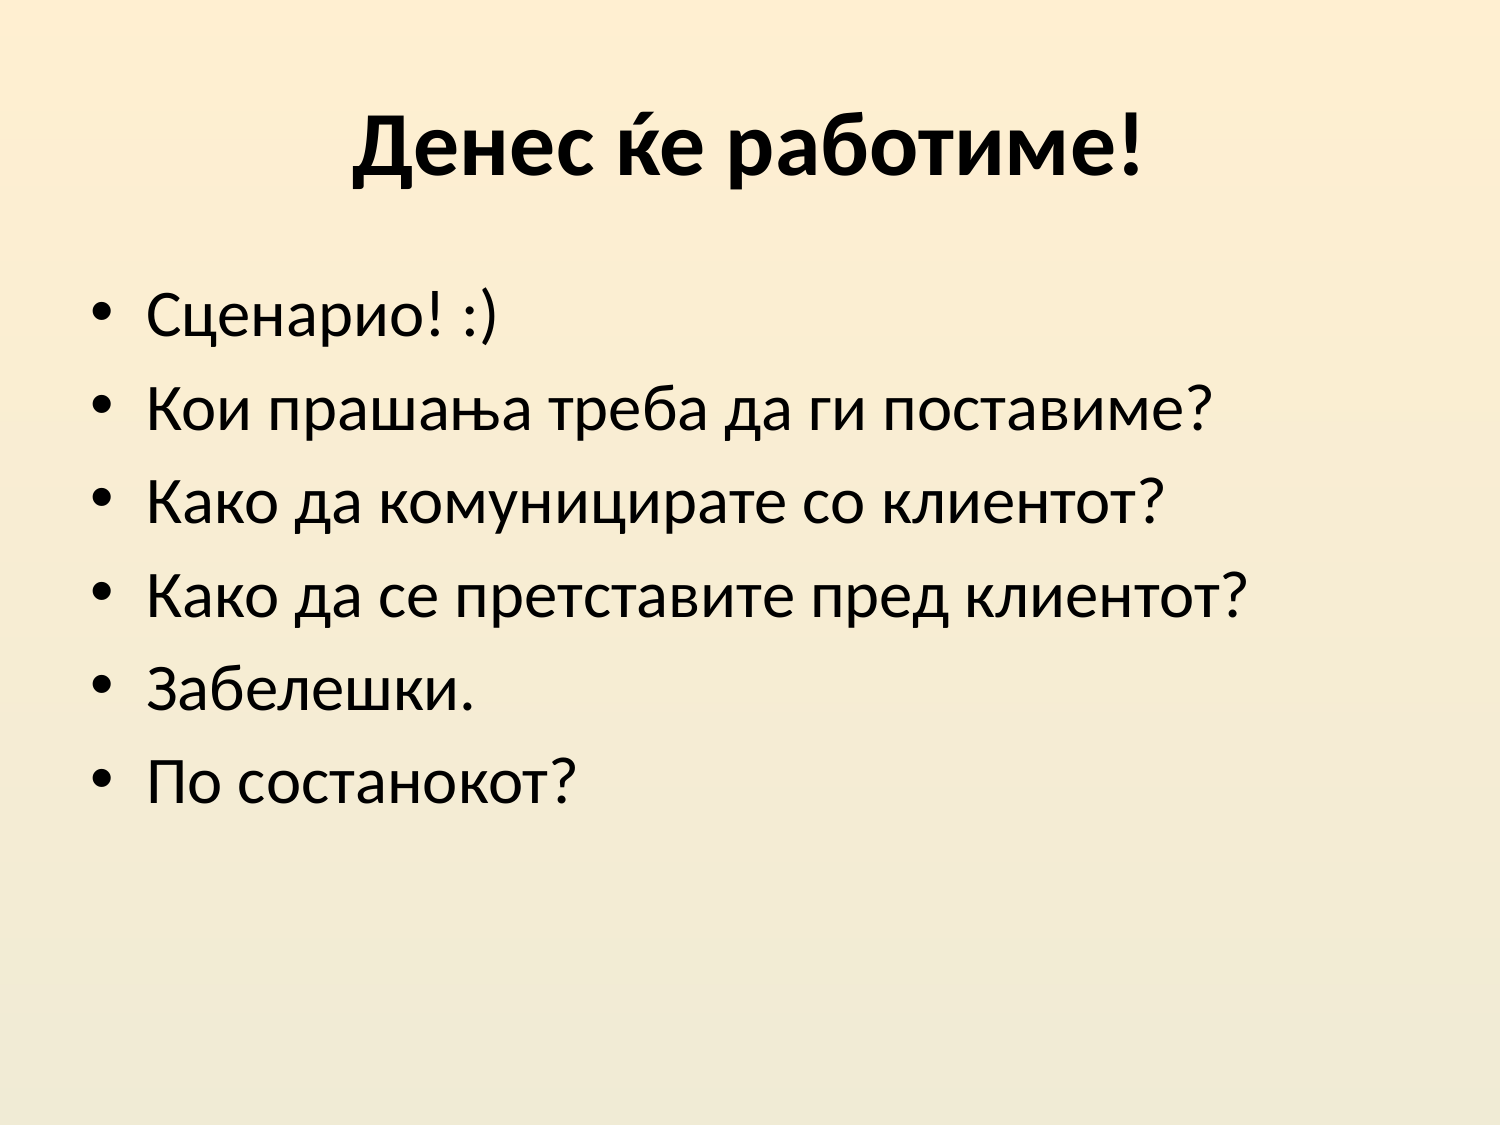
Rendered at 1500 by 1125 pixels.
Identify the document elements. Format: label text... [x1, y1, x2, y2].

list Сценарио! :) Кои прашања треба да ги поставиме? Како да комуницирате со клиентот? Како да се претставите пред клиентот? Забелешки. По состанокот? [75, 262, 1425, 1005]
title Денес ќе работиме! [75, 45, 1425, 233]
